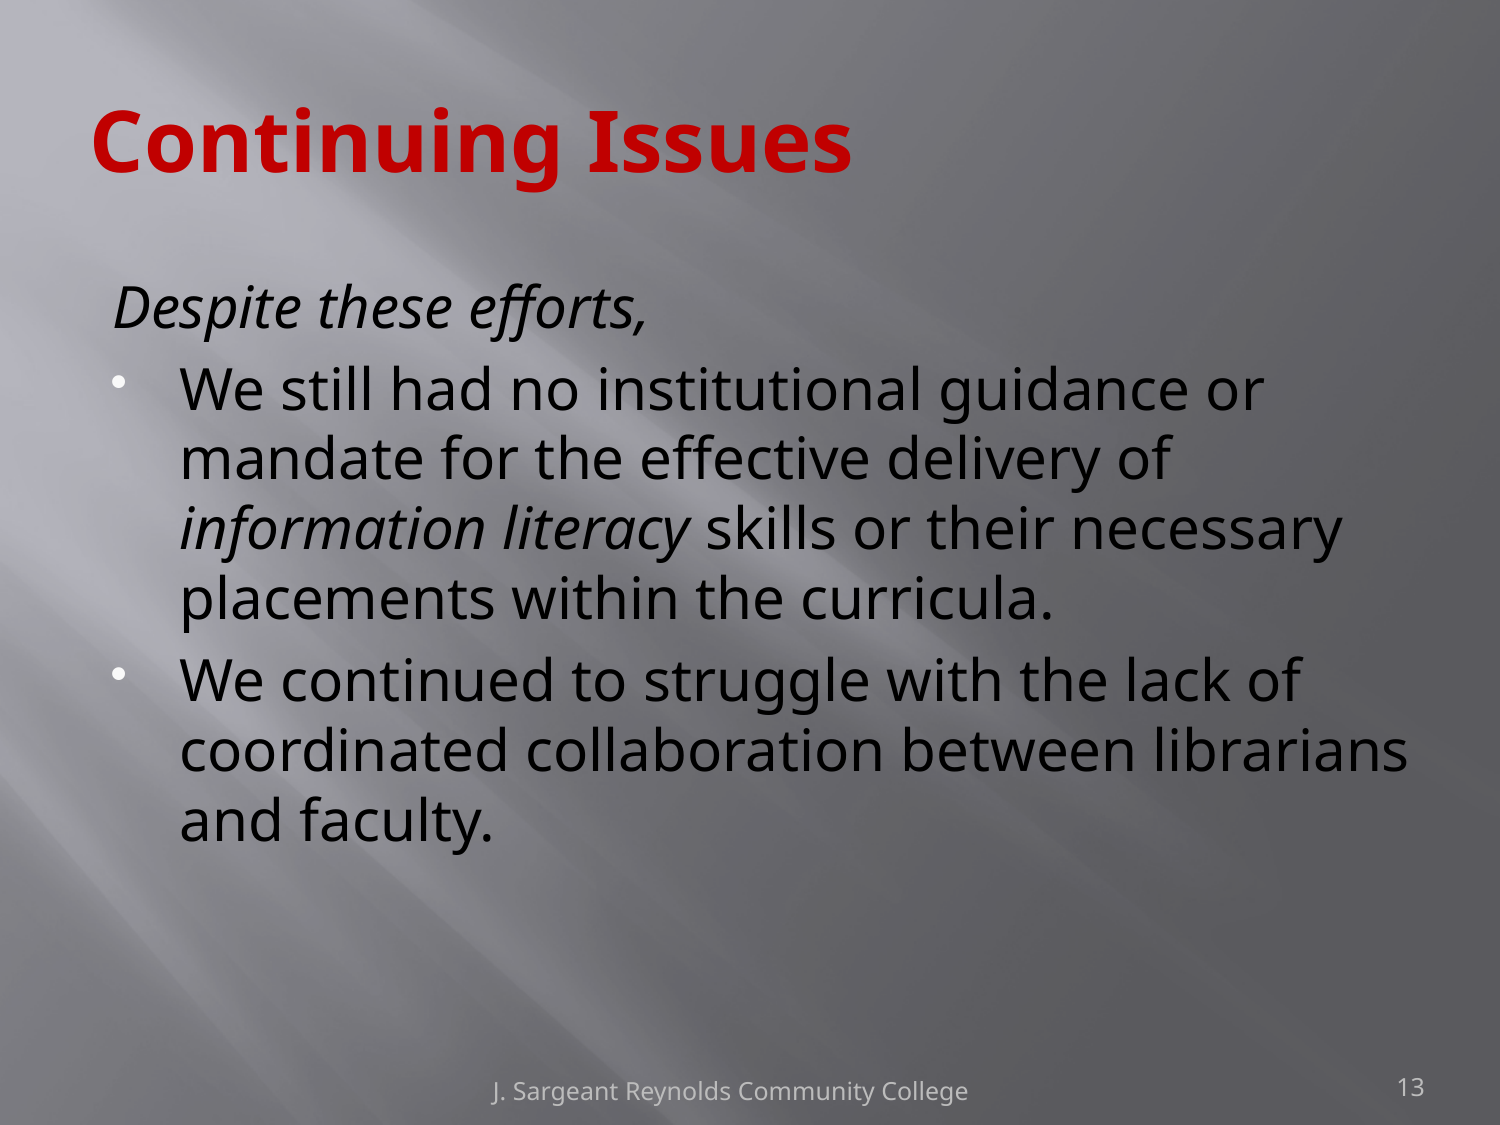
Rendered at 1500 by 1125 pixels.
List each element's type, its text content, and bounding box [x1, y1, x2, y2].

list Despite these efforts, We still had no institutional guidance or mandate for the effective delivery of information literacy skills or their necessary placements within the curricula. We continued to struggle with the lack of coordinated collaboration between librarians and faculty. [75, 262, 1425, 1035]
footer J. Sargeant Reynolds Community College [474, 1052, 988, 1113]
title Continuing Issues [75, 45, 1425, 233]
slide_number 13 [1299, 1052, 1425, 1113]
